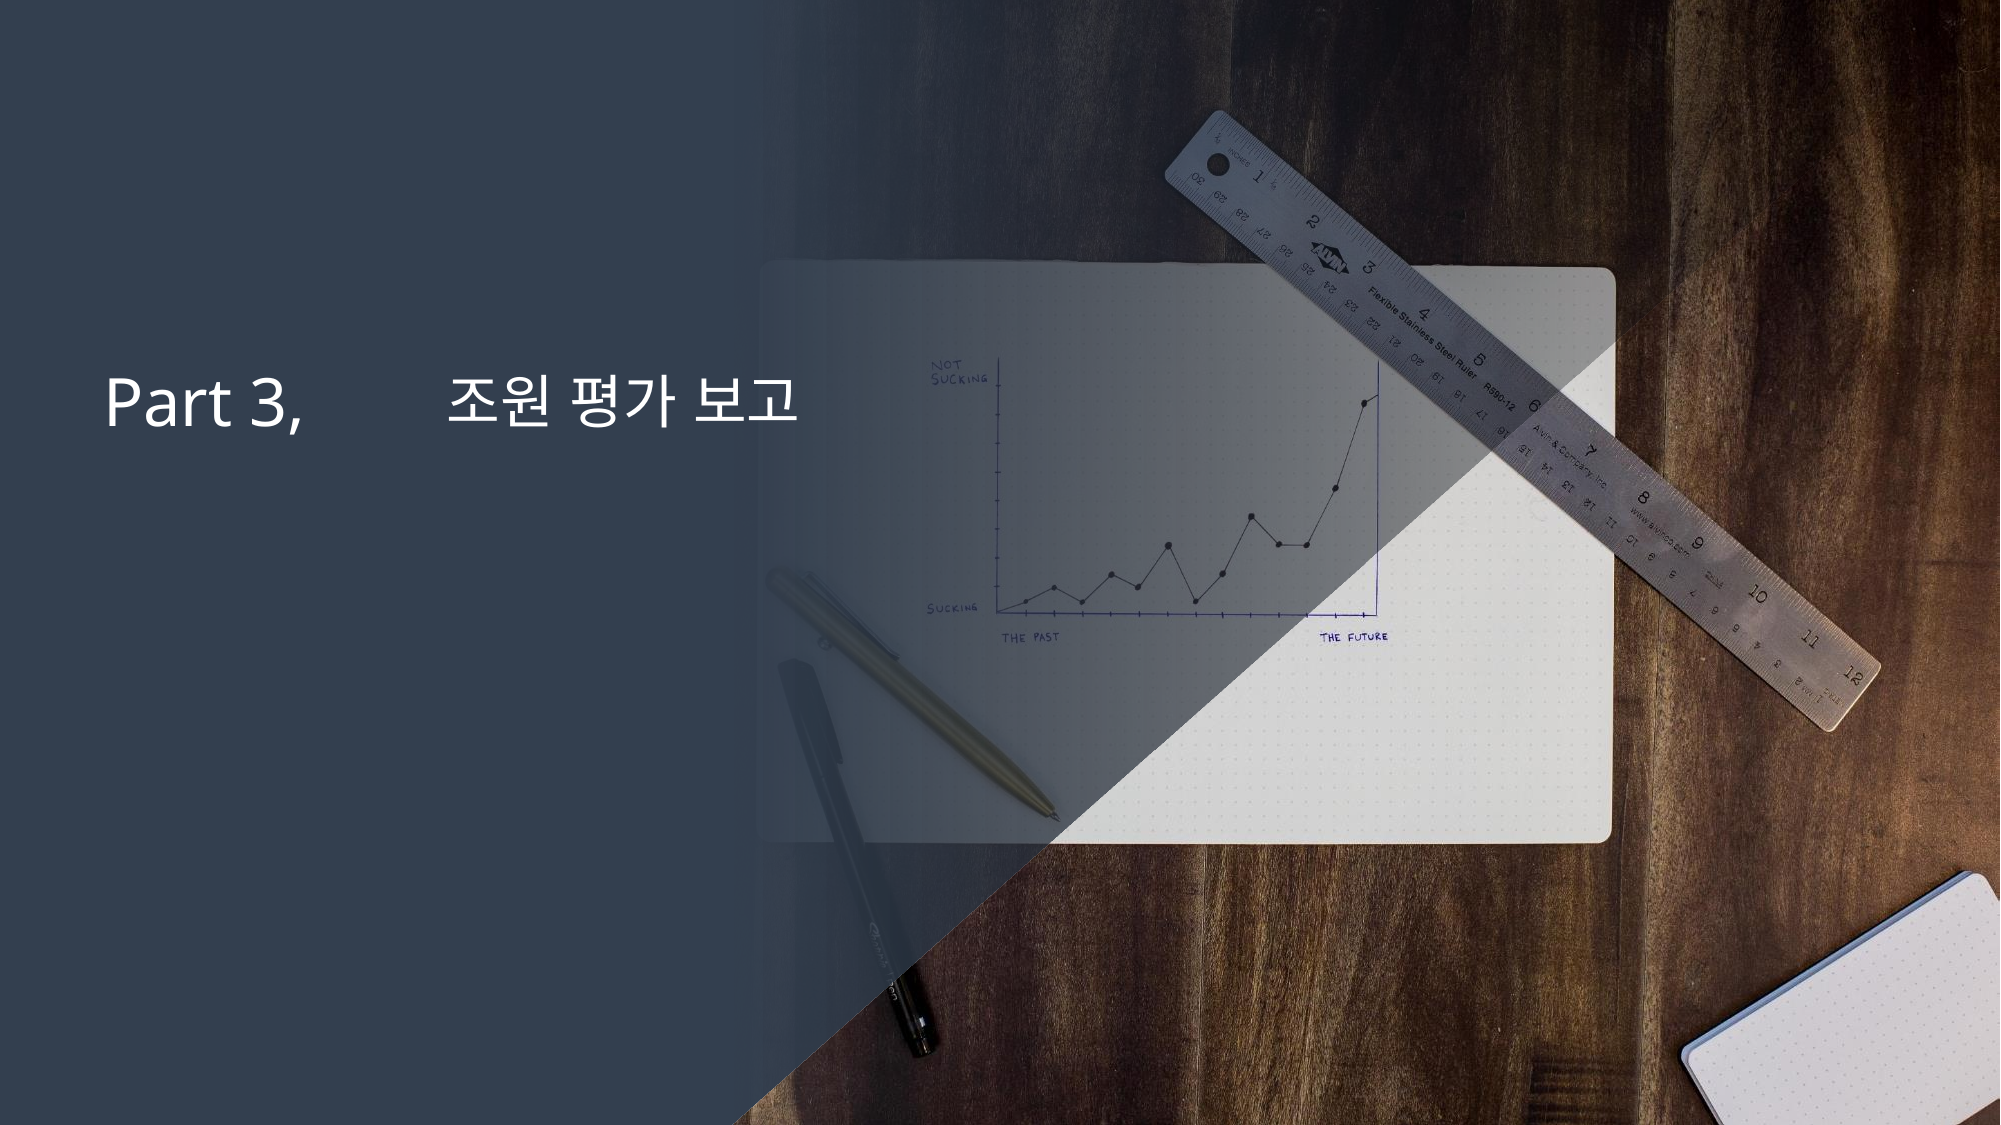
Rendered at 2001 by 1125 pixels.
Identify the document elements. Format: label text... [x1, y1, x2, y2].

text_box [0, 0, 325, 1125]
text_box Part 3, [88, 352, 325, 447]
picture [325, 0, 2000, 1125]
